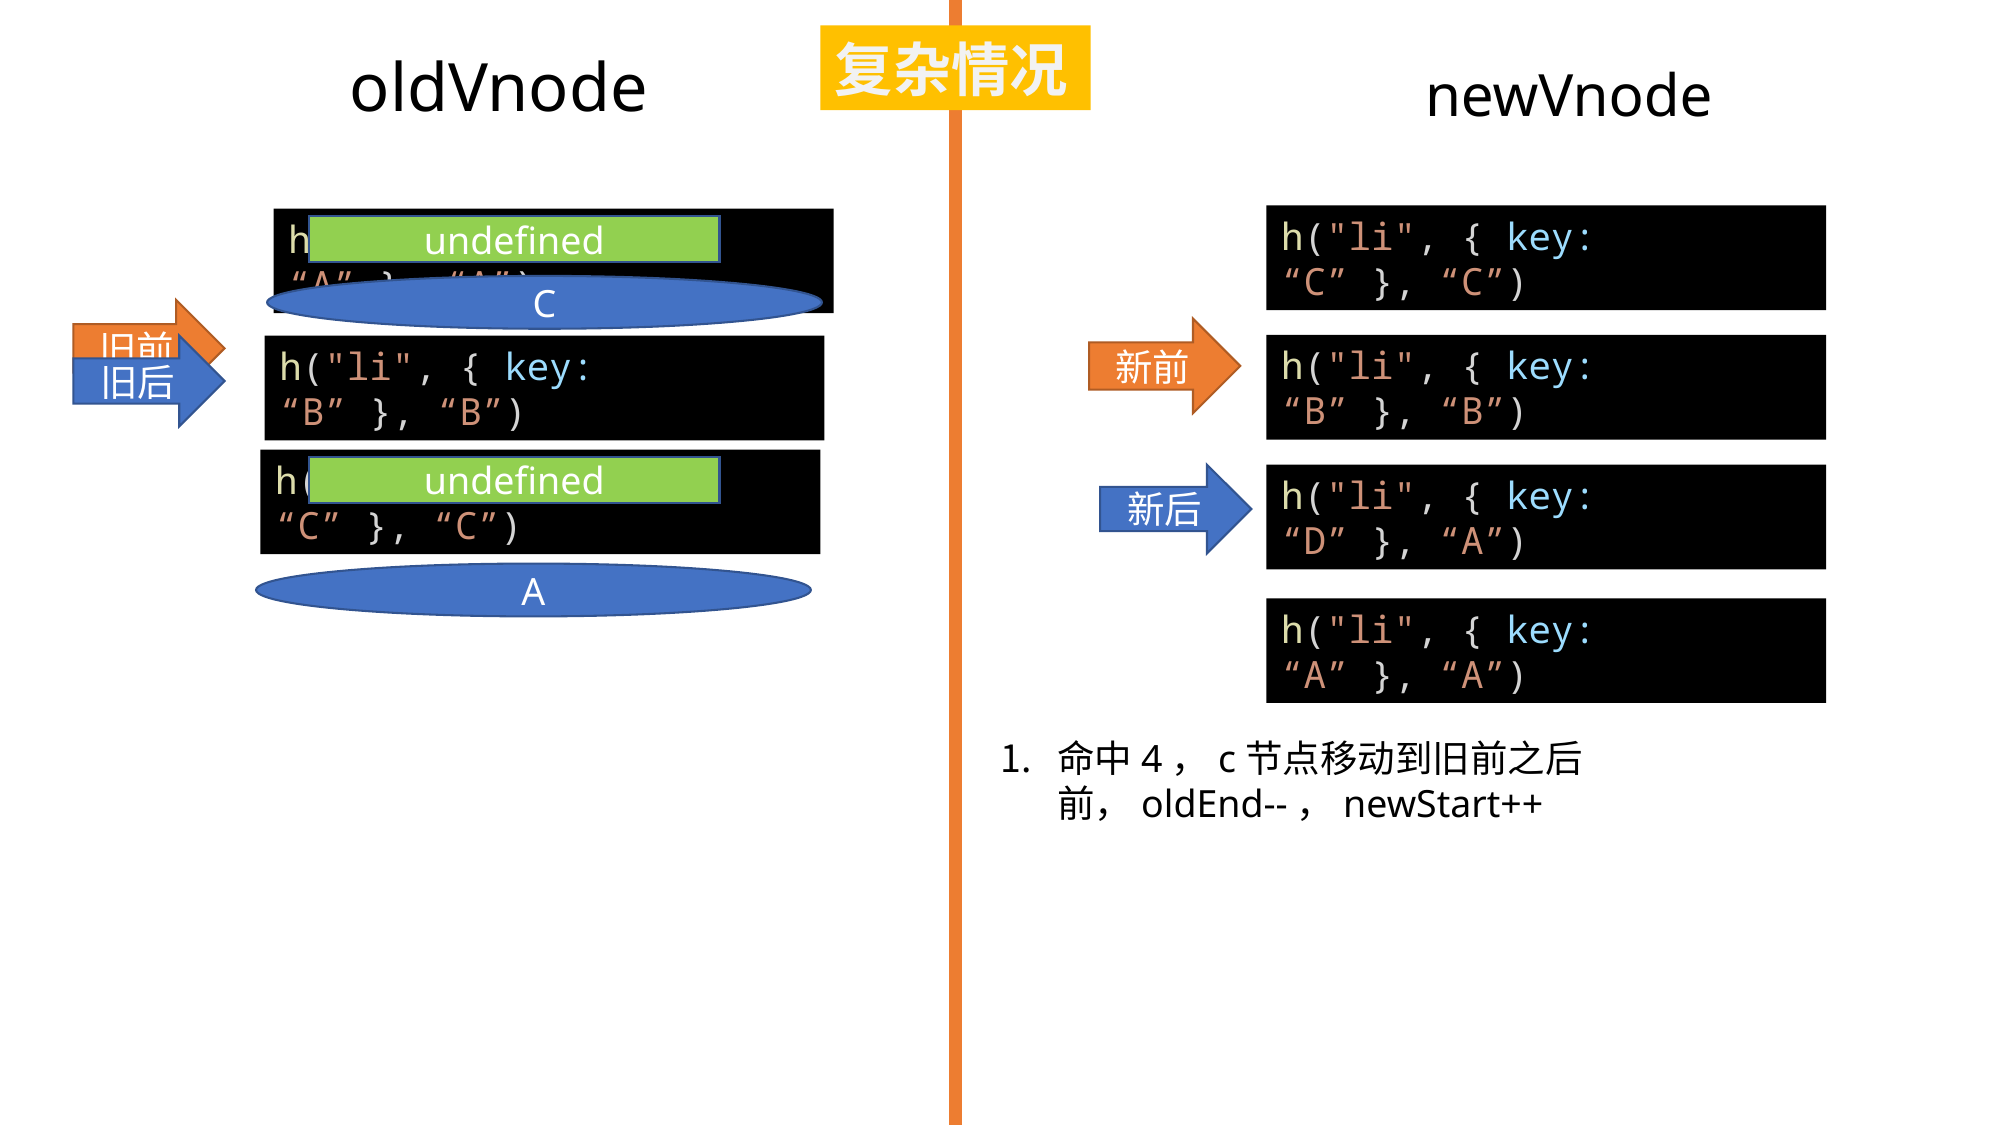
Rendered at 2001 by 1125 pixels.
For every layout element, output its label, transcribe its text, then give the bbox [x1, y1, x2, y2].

text_box 新前 [1088, 316, 1242, 416]
text_box h("li", { key: “C” }, “C”) [260, 449, 821, 555]
text_box h("li", { key: “B” }, “B”) [264, 335, 825, 441]
text_box 新后 [1099, 462, 1253, 556]
text_box 复杂情况 [820, 25, 955, 111]
text_box 命中4，c节点移动到旧前之后前，oldEnd--，newStart++ [986, 727, 2000, 878]
text_box C [266, 274, 824, 330]
text_box h("li", { key: “A” }, “A”) [1266, 598, 1827, 703]
text_box 旧前 [72, 297, 227, 364]
text_box 复杂情况 [956, 25, 1091, 111]
text_box undefined [308, 456, 721, 504]
text_box newVnode [1410, 50, 1775, 136]
text_box undefined [308, 215, 721, 263]
text_box h("li", { key: “D” }, “A”) [1266, 464, 1827, 570]
text_box h("li", { key: “C” }, “C”) [1266, 205, 1827, 311]
text_box oldVnode [335, 37, 754, 133]
text_box h("li", { key: “A” }, “A”) [273, 208, 834, 314]
text_box 旧后 [72, 333, 227, 429]
text_box A [254, 562, 812, 618]
text_box h("li", { key: “B” }, “B”) [1266, 334, 1827, 440]
